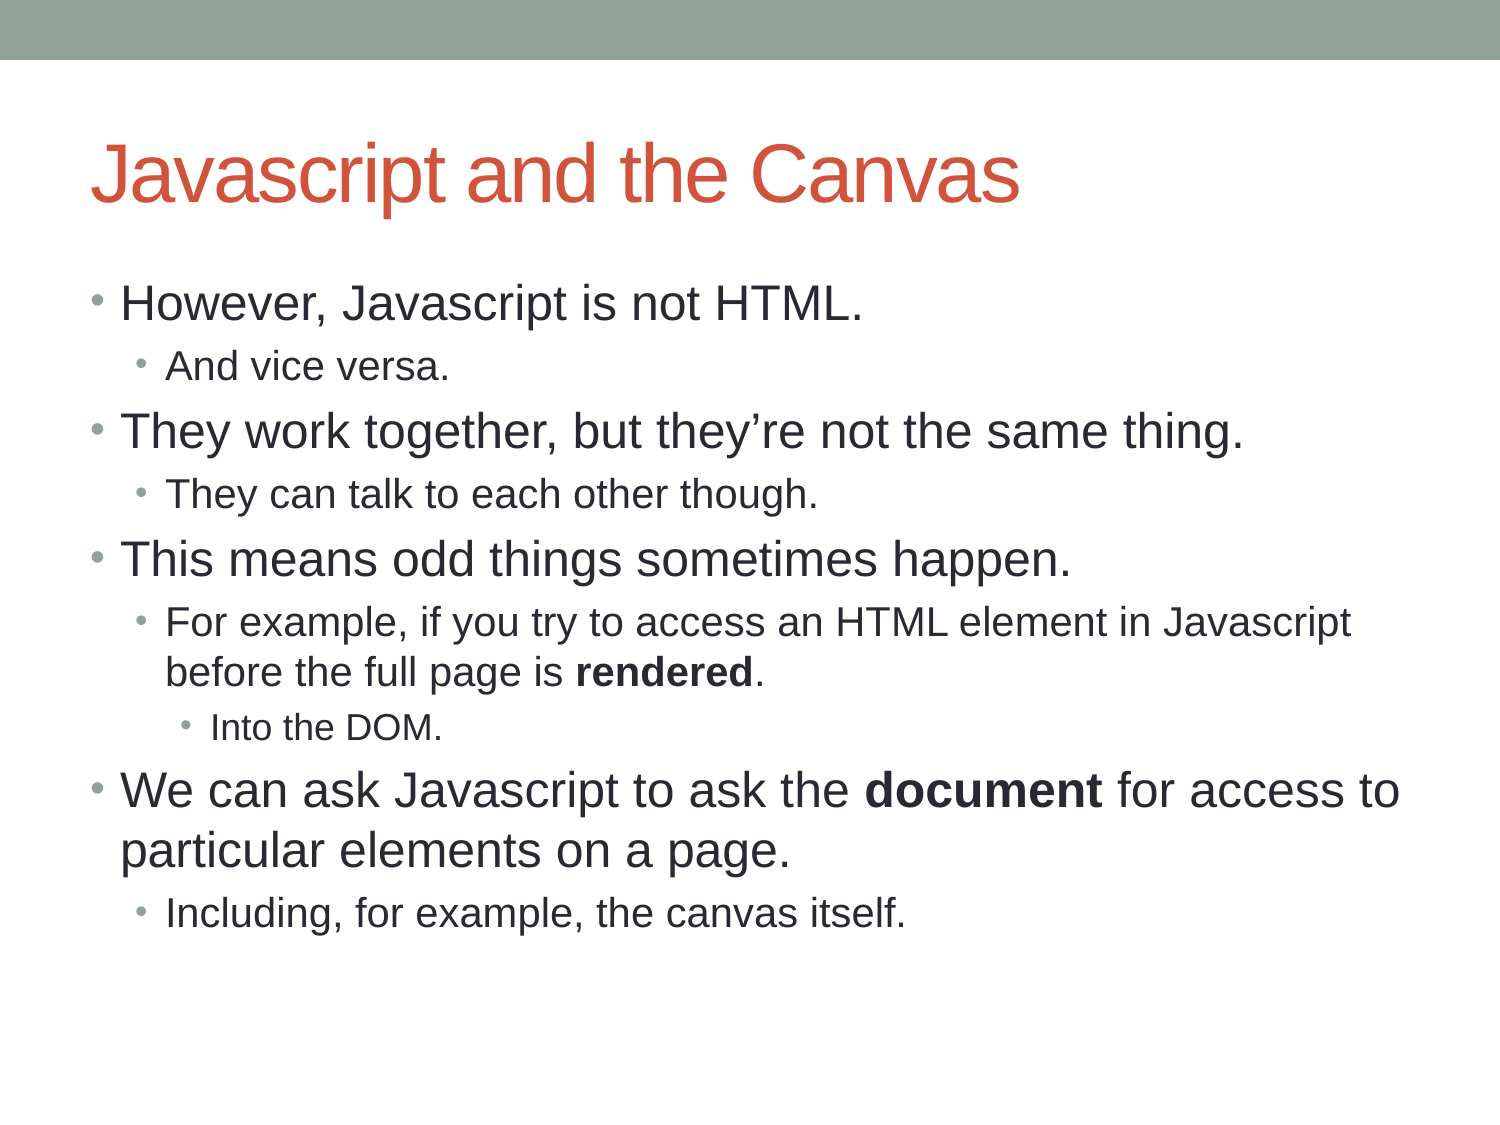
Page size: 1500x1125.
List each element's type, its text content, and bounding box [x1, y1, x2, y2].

list However, Javascript is not HTML. And vice versa. They work together, but they’re not the same thing. They can talk to each other though. This means odd things sometimes happen. For example, if you try to access an HTML element in Javascript before the full page is rendered. Into the DOM. We can ask Javascript to ask the document for access to particular elements on a page. Including, for example, the canvas itself. [75, 262, 1425, 1063]
title Javascript and the Canvas [75, 87, 1425, 250]
